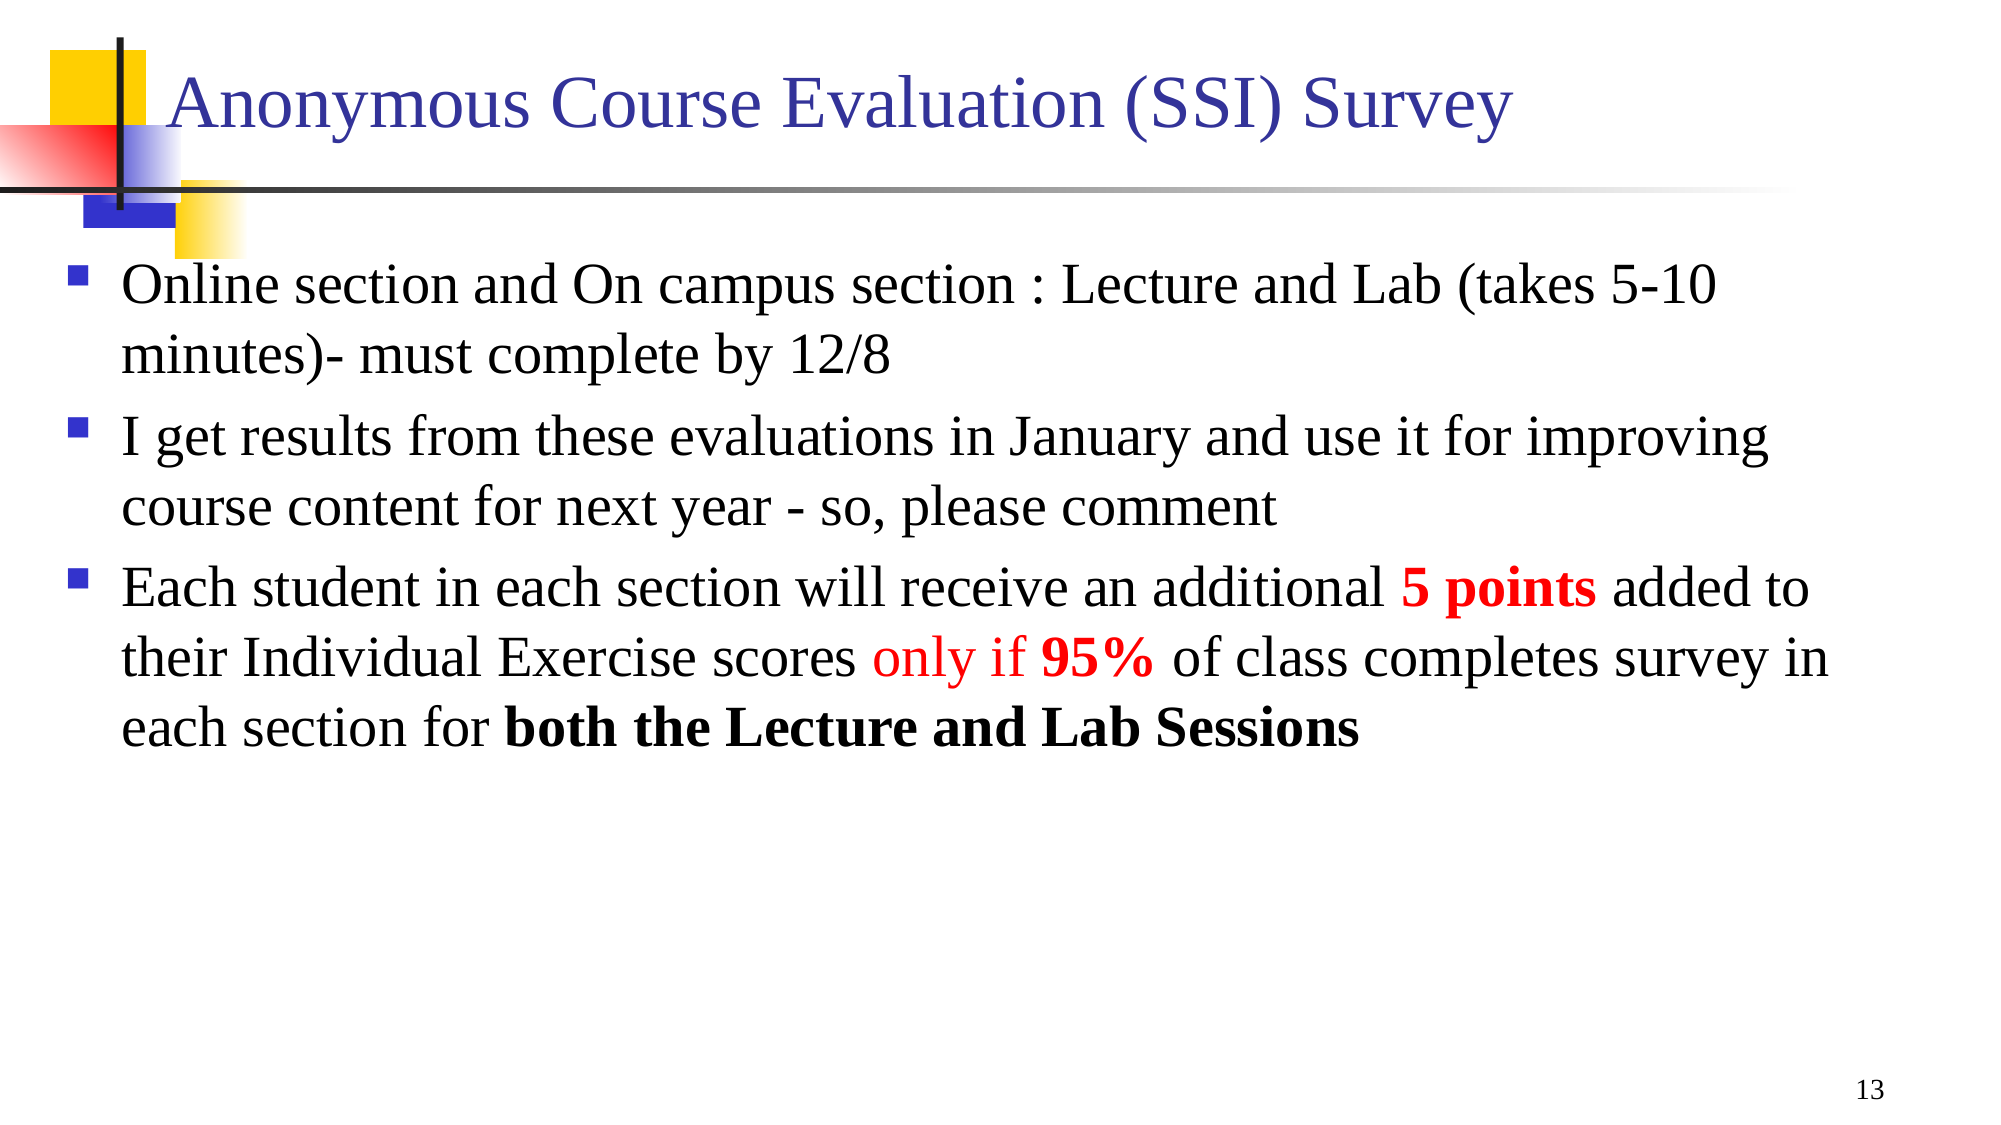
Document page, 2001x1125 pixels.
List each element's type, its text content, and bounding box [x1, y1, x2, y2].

slide_number 13 [1483, 1037, 1901, 1113]
list Online section and On campus section : Lecture and Lab (takes 5-10 minutes)- must complete by 12/8 I get results from these evaluations in January and use it for improving course content for next year - so, please comment Each student in each section will receive an additional 5 points added to their Individual Exercise scores only if 95% of class completes survey in each section for both the Lecture and Lab Sessions [49, 237, 1926, 1066]
title Anonymous Course Evaluation (SSI) Survey [149, 0, 2000, 151]
